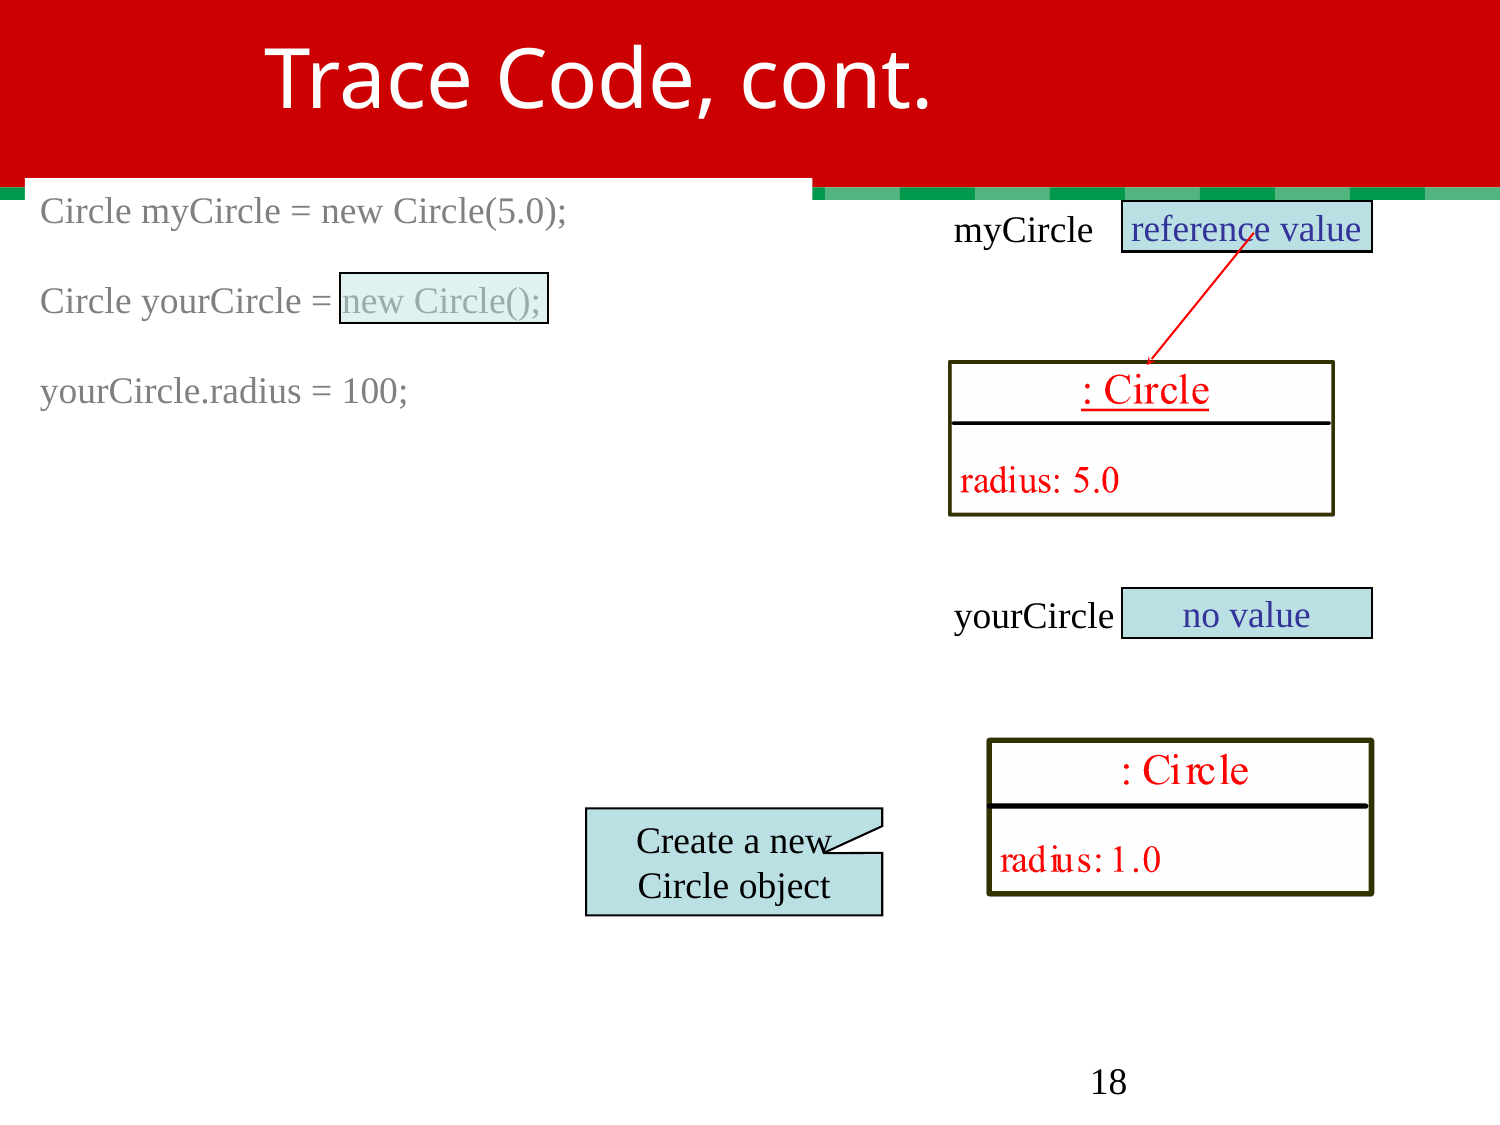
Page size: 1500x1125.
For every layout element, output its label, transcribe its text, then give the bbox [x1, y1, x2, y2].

text_box yourCircle [939, 583, 1141, 644]
text_box no value [1141, 587, 1372, 638]
picture [951, 713, 1393, 910]
text_box Circle myCircle = new Circle(5.0); Circle yourCircle = new Circle(); yourCircle.radius = 100; [24, 178, 813, 419]
title Trace Code, cont. [249, 31, 1500, 119]
text_box Create a new Circle object [586, 808, 883, 916]
text_box myCircle [939, 197, 1125, 258]
text_box reference value [1125, 201, 1372, 252]
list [913, 333, 1355, 530]
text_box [1146, 232, 1255, 366]
text_box [340, 272, 549, 324]
text_box ‹#› [1074, 1049, 1388, 1125]
